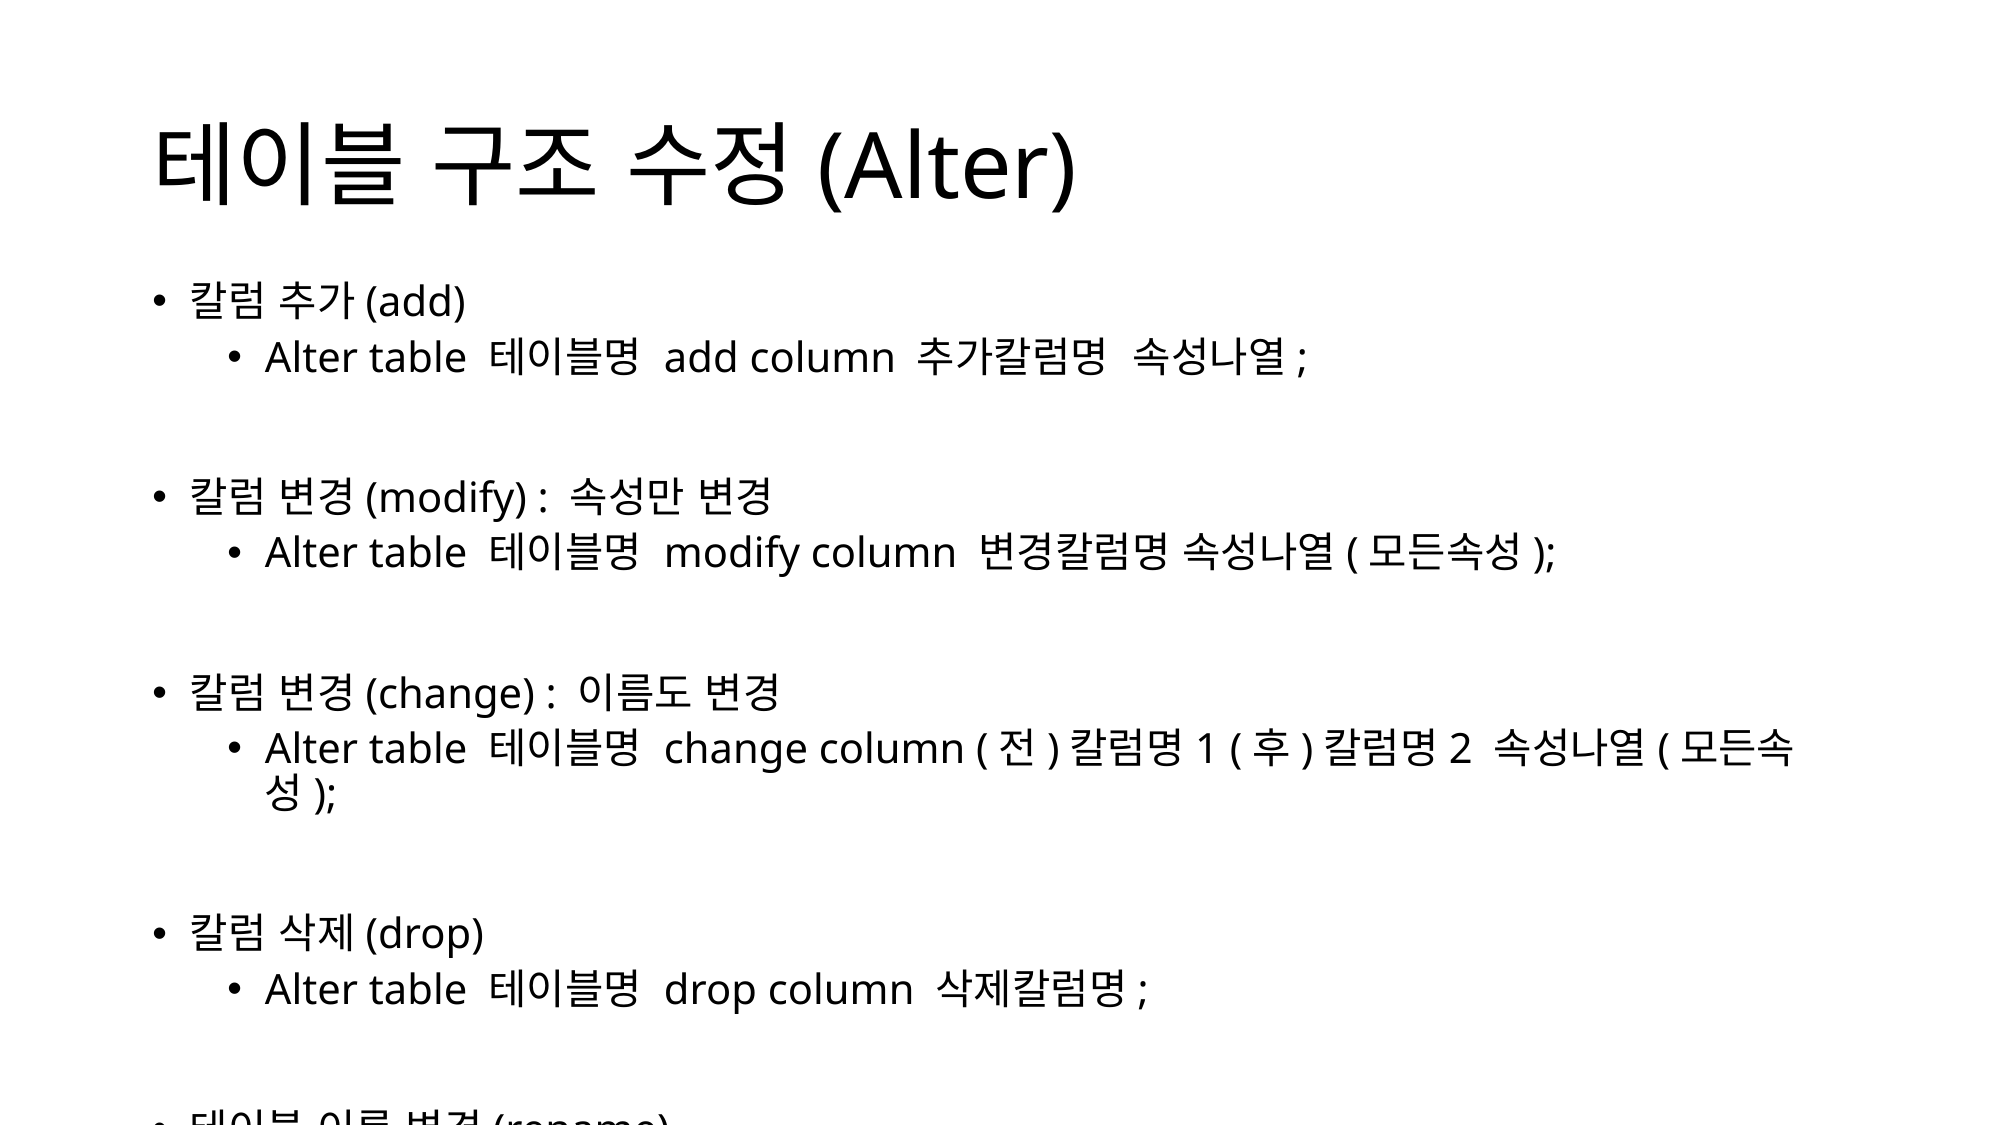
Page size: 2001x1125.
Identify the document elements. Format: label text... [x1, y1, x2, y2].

list 칼럼 추가(add) Alter table 테이블명 add column 추가칼럼명 속성나열; 칼럼 변경(modify) : 속성만 변경 Alter table 테이블명 modify column 변경칼럼명 속성나열(모든속성); 칼럼 변경(change) : 이름도 변경 Alter table 테이블명 change column (전)칼럼명1 (후)칼럼명2 속성나열(모든속성); 칼럼 삭제(drop) Alter table 테이블명 drop column 삭제칼럼명; 테이블 이름 변경(rename) Alter table (변경 전)테이블명 rename (변경 후)테이블명; [137, 273, 1863, 987]
title 테이블 구조 수정(Alter) [137, 59, 1863, 273]
